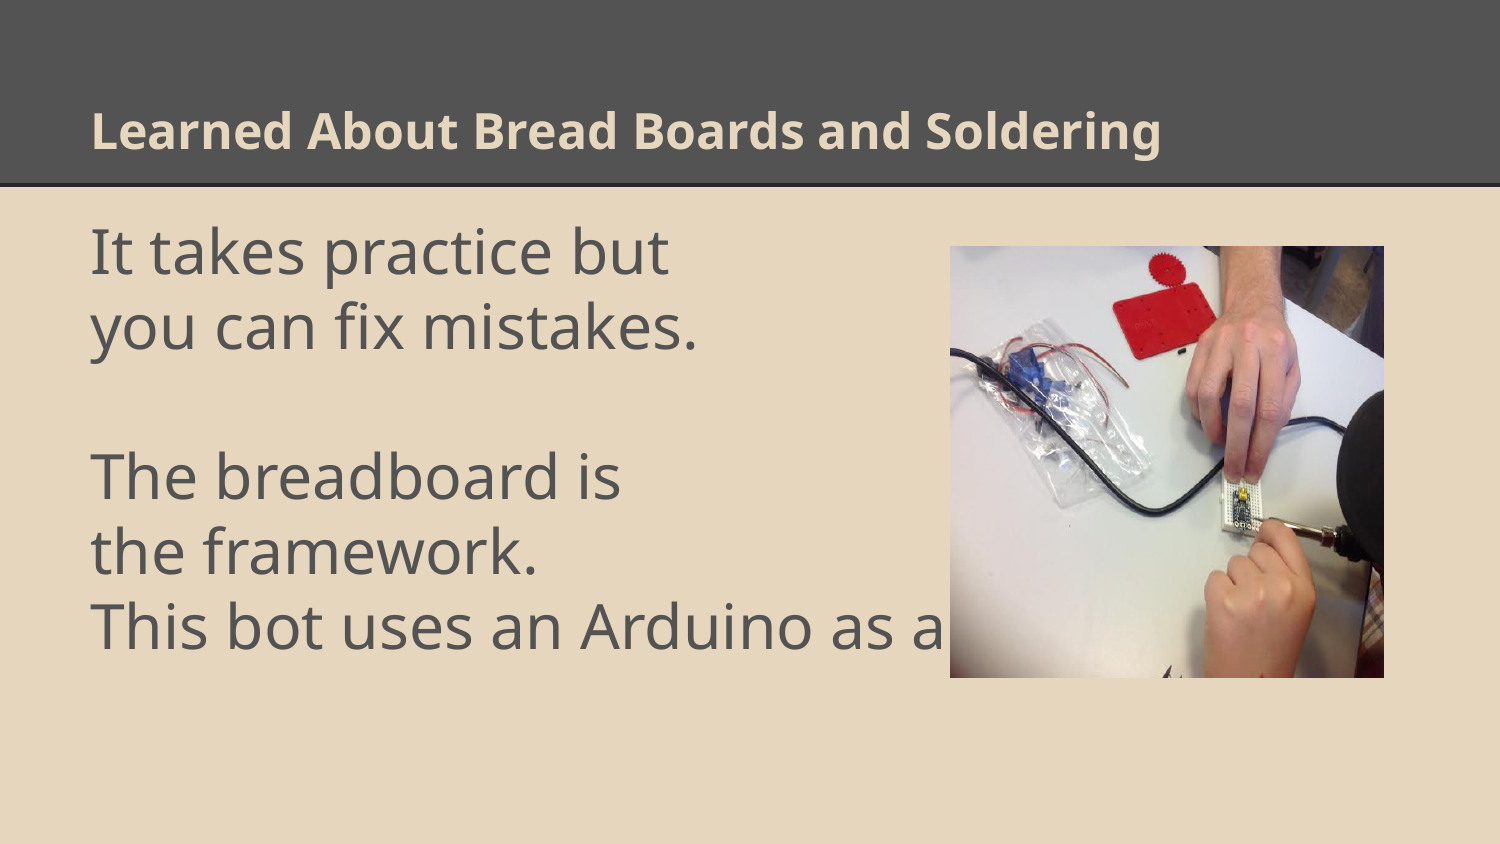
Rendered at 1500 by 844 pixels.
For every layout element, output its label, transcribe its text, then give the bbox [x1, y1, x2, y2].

picture [949, 245, 1384, 678]
list It takes practice but you can fix mistakes. The breadboard is the framework. This bot uses an Arduino as a processor [75, 196, 1425, 808]
title Learned About Bread Boards and Soldering [75, 33, 1425, 175]
